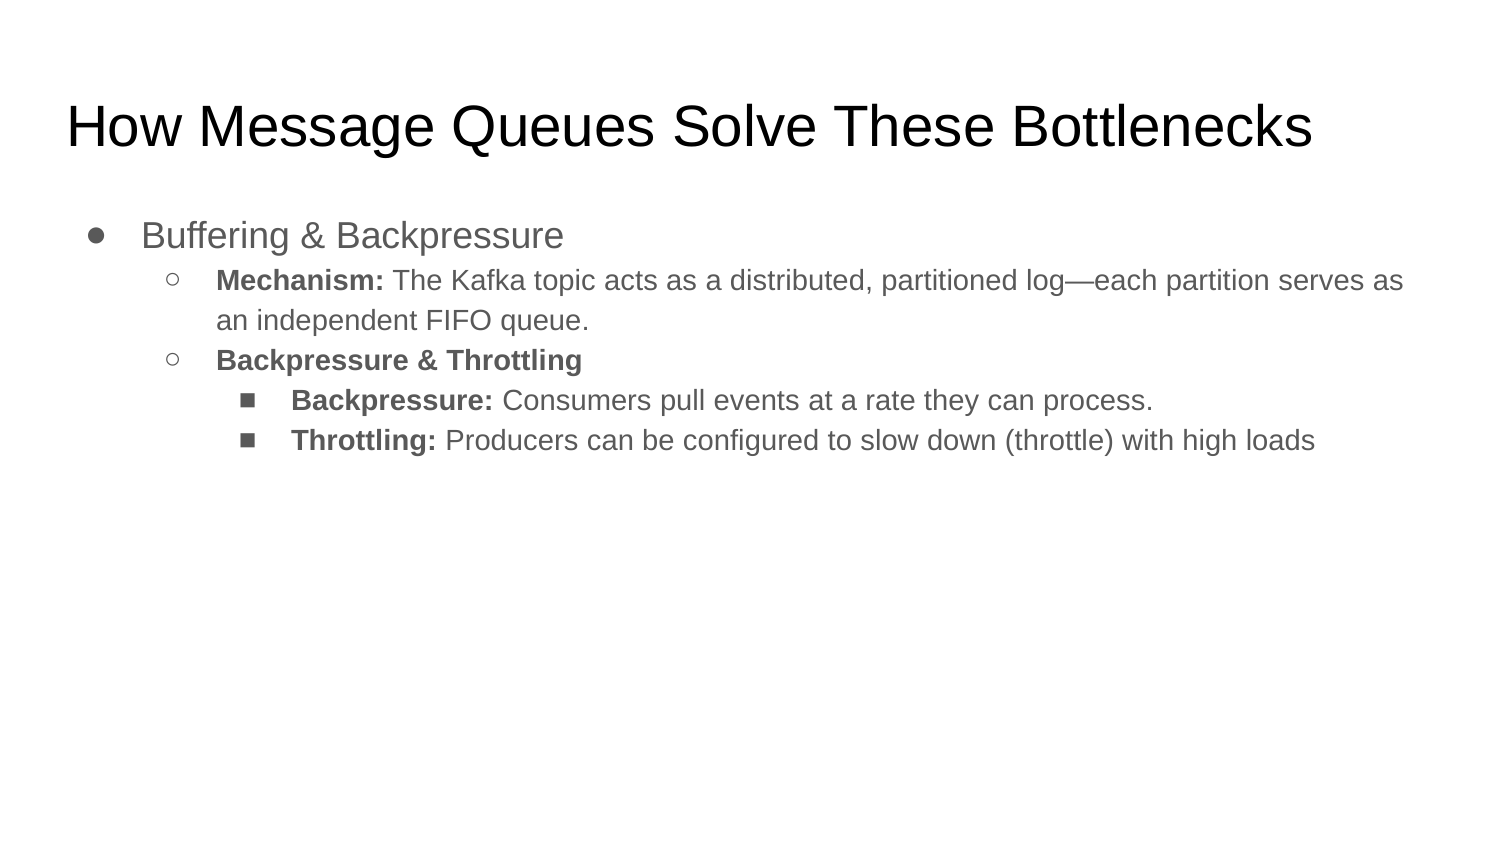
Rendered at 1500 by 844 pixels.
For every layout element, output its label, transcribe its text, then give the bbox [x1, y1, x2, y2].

list Buffering & Backpressure Mechanism: The Kafka topic acts as a distributed, partitioned log—each partition serves as an independent FIFO queue. Backpressure & Throttling Backpressure: Consumers pull events at a rate they can process. Throttling: Producers can be configured to slow down (throttle) with high loads [51, 189, 1449, 750]
title How Message Queues Solve These Bottlenecks [51, 72, 1449, 167]
